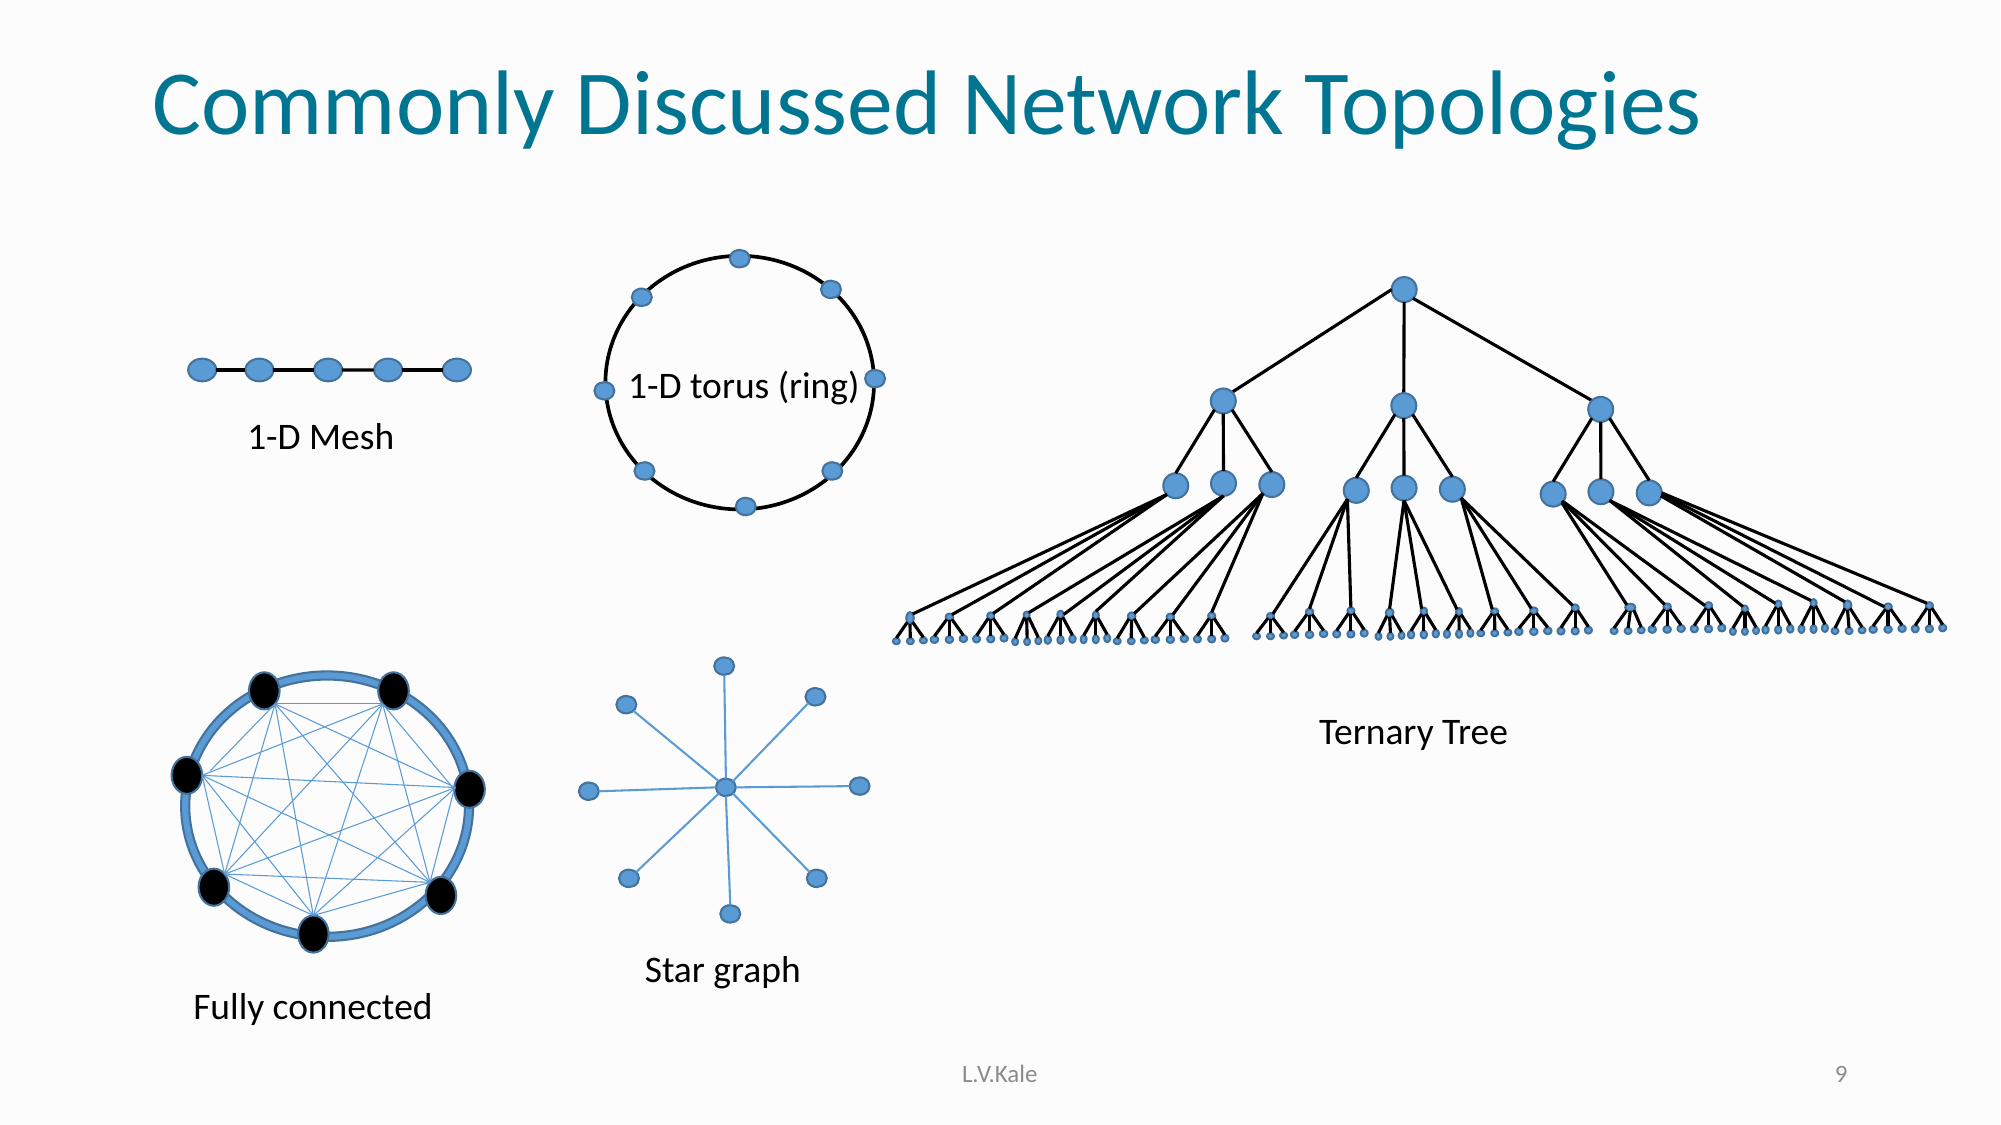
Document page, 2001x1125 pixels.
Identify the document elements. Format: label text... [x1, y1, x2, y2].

text_box Ternary Tree [1304, 699, 1525, 760]
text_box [725, 796, 731, 906]
footer L.V.Kale [662, 1042, 1338, 1103]
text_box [188, 358, 471, 382]
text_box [892, 277, 1947, 646]
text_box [636, 793, 719, 873]
text_box [617, 868, 641, 889]
text_box [719, 904, 742, 924]
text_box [732, 702, 809, 782]
slide_number 9 [1412, 1042, 1863, 1103]
text_box [715, 777, 737, 797]
text_box [577, 781, 600, 802]
text_box [805, 868, 828, 889]
text_box Fully connected [178, 974, 450, 1035]
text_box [633, 710, 719, 782]
text_box [615, 694, 638, 715]
text_box [804, 687, 827, 707]
text_box Star graph [629, 937, 827, 998]
title Commonly Discussed Network Topologies [137, 41, 1863, 168]
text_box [171, 671, 485, 953]
text_box [713, 656, 736, 676]
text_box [732, 793, 810, 873]
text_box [594, 249, 886, 516]
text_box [598, 787, 716, 792]
text_box [848, 776, 871, 796]
text_box 1-D Mesh [232, 404, 430, 465]
